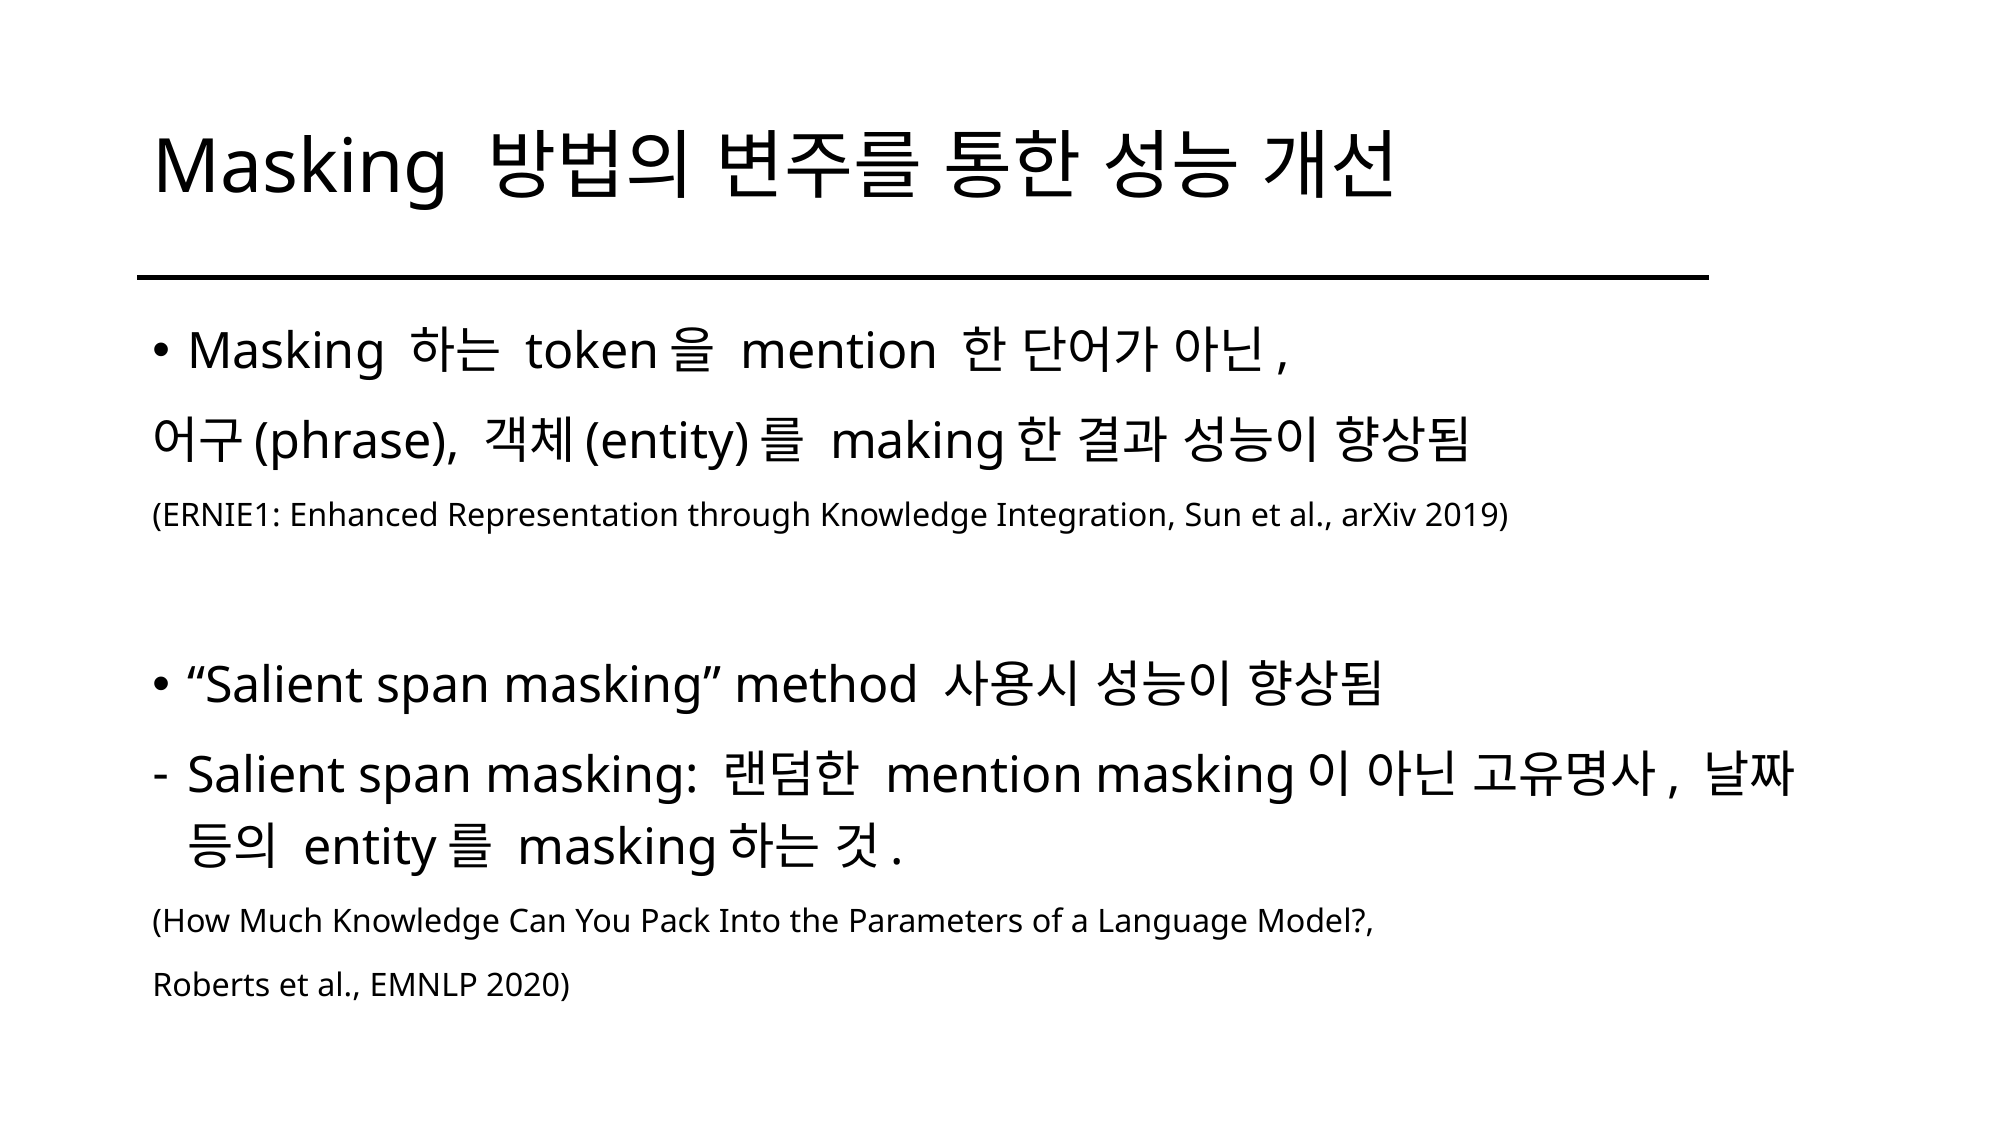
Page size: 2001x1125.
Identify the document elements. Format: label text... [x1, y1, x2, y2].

title Masking 방법의 변주를 통한 성능 개선 [137, 59, 1863, 278]
list Masking 하는 token을 mention 한 단어가 아닌, 어구(phrase), 객체(entity)를 making한 결과 성능이 향상됨 (ERNIE1: Enhanced Representation through Knowledge Integration, Sun et al., arXiv 2019) “Salient span masking” method 사용시 성능이 향상됨 Salient span masking: 랜덤한 mention masking이 아닌 고유명사, 날짜 등의 entity를 masking하는 것. (How Much Knowledge Can You Pack Into the Parameters of a Language Model?, Roberts et al., EMNLP 2020) [137, 299, 1863, 1014]
